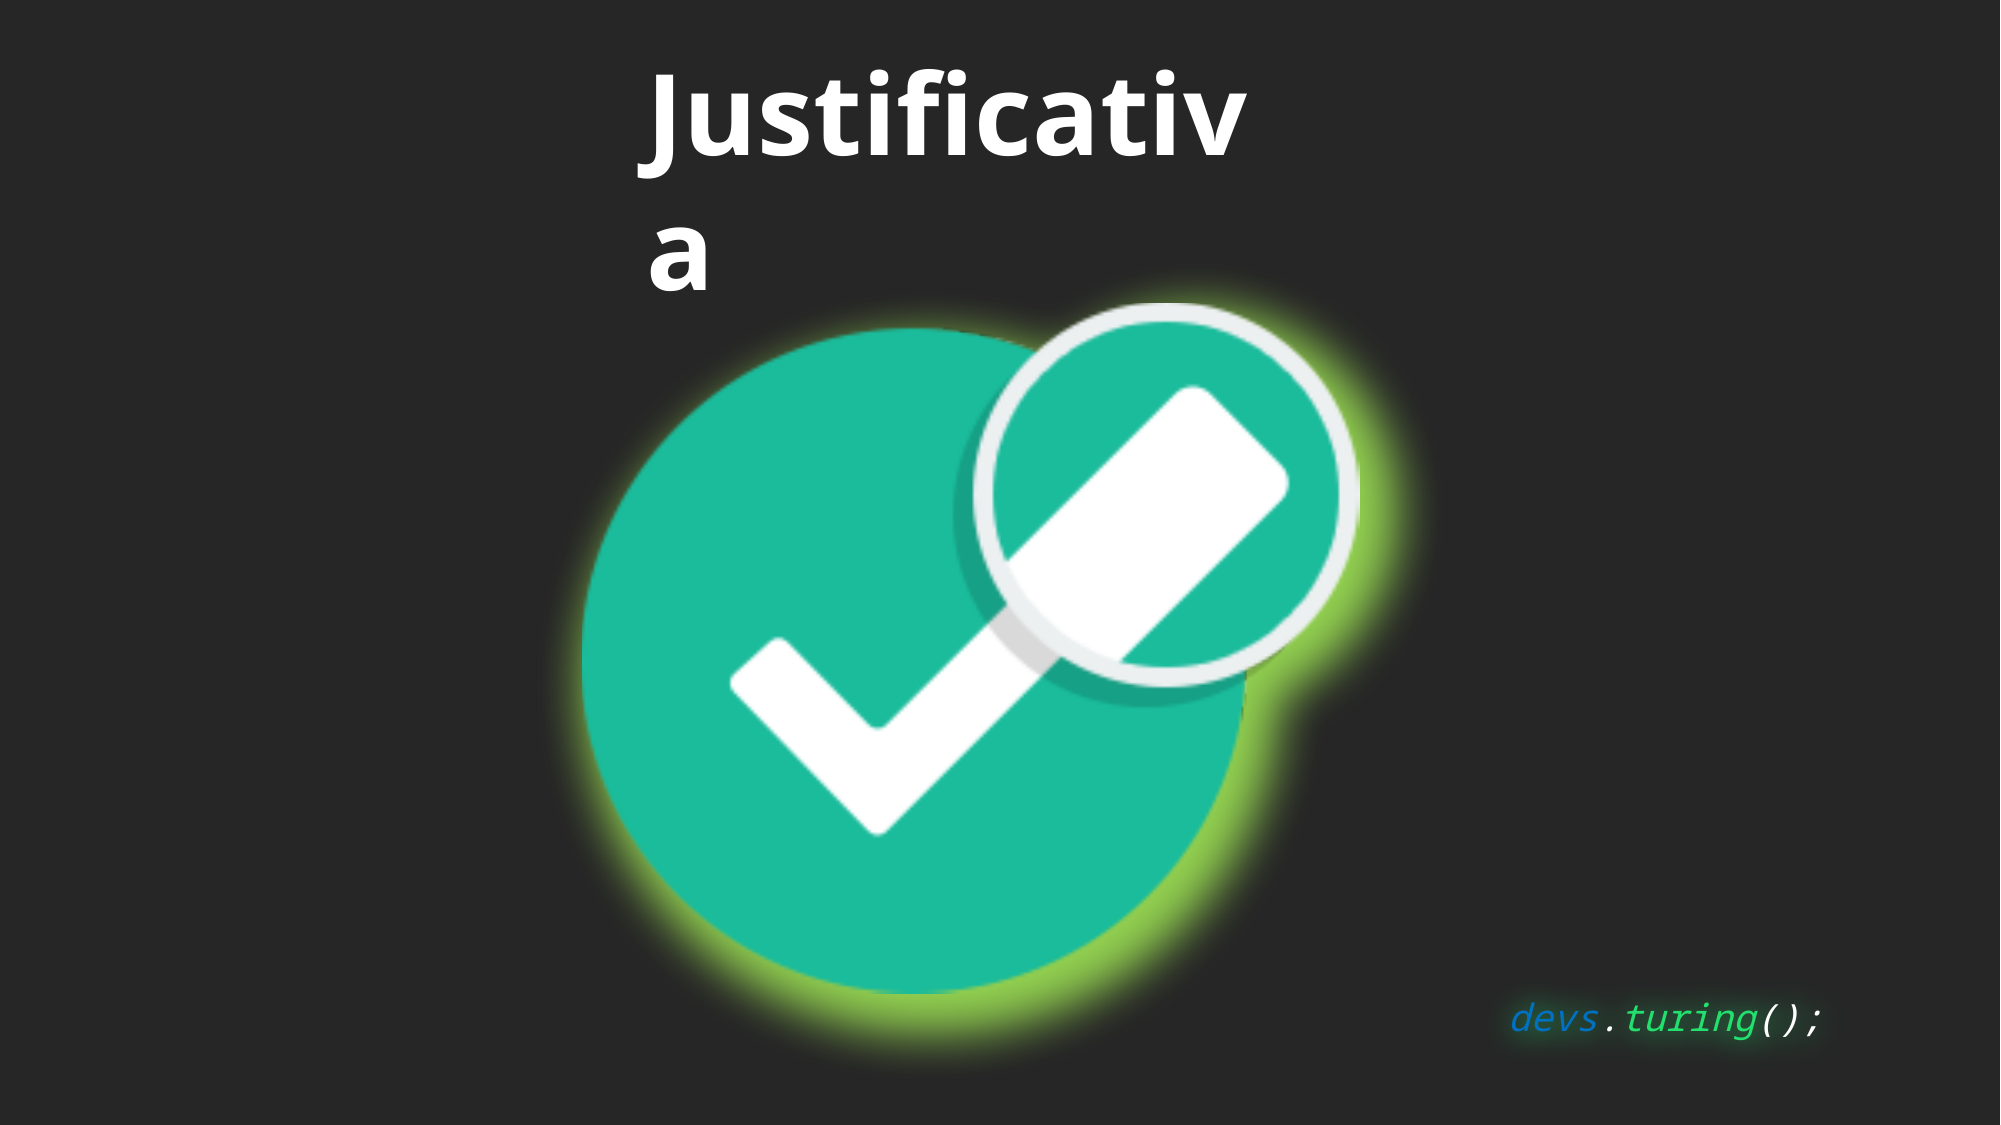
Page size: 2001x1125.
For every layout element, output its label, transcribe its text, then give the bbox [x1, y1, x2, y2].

picture [582, 303, 1360, 995]
text_box Justificativa [631, 35, 1311, 283]
text_box devs.turing(); [1493, 986, 1848, 1047]
